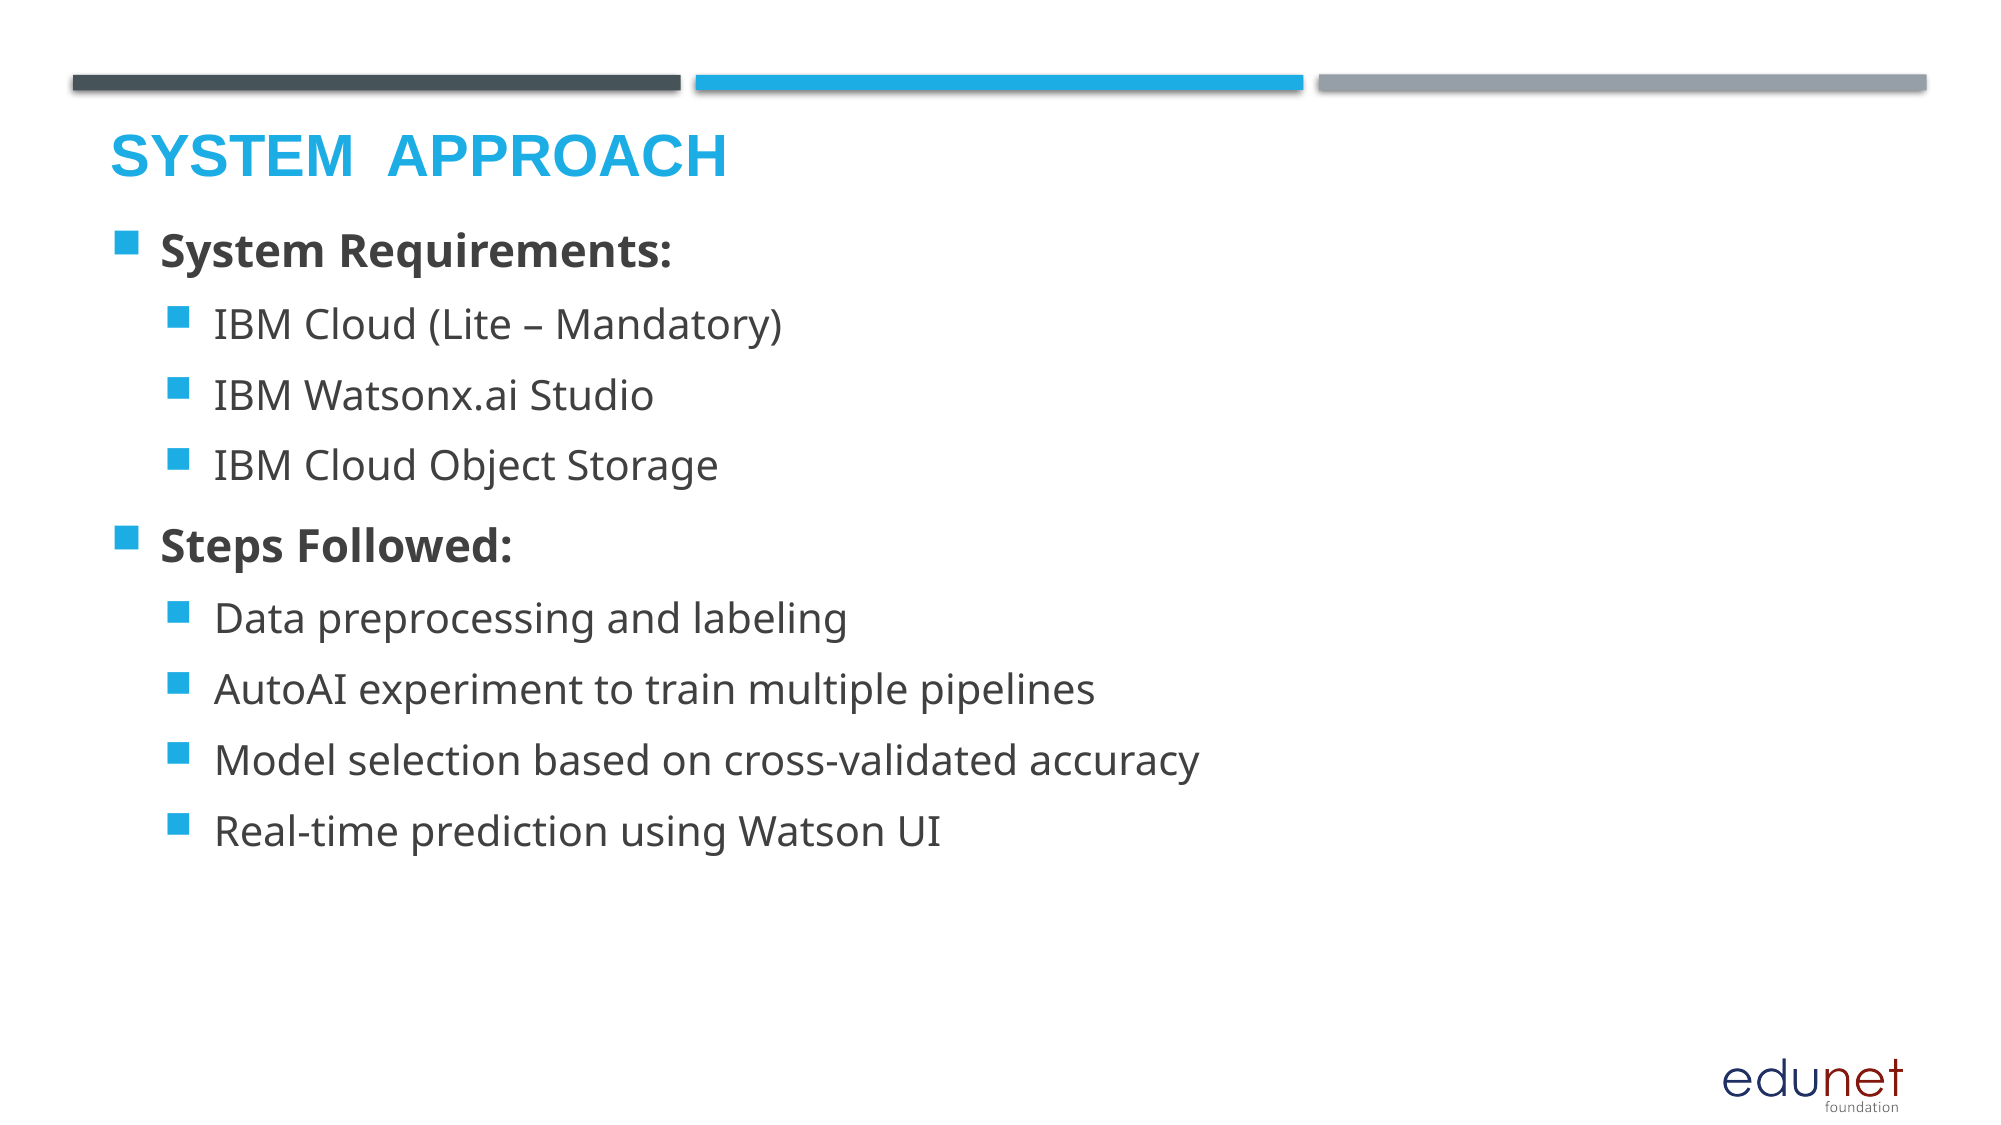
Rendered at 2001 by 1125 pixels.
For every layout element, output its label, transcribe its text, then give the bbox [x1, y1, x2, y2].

list System Requirements: IBM Cloud (Lite – Mandatory) IBM Watsonx.ai Studio IBM Cloud Object Storage Steps Followed: Data preprocessing and labeling AutoAI experiment to train multiple pipelines Model selection based on cross-validated accuracy Real-time prediction using Watson UI [95, 152, 1905, 919]
picture [1719, 1056, 1905, 1116]
title System Approach [95, 108, 1905, 152]
